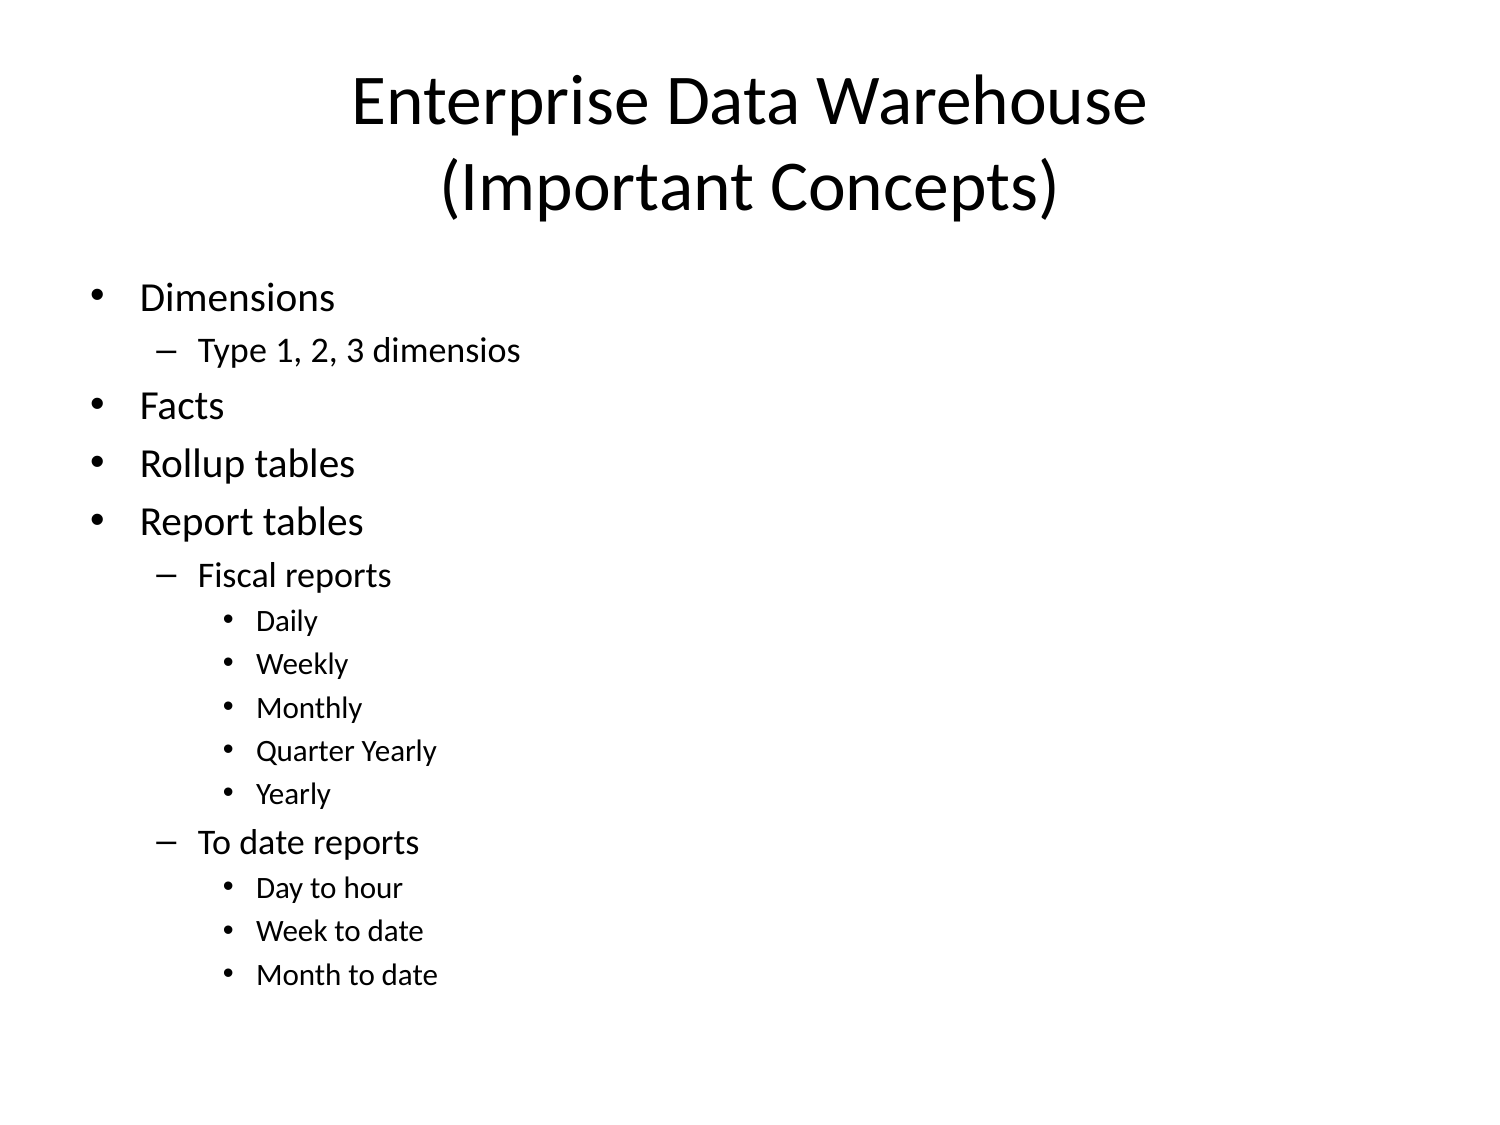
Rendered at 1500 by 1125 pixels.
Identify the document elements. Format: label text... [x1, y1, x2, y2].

list Dimensions Type 1, 2, 3 dimensios Facts Rollup tables Report tables Fiscal reports Daily Weekly Monthly Quarter Yearly Yearly To date reports Day to hour Week to date Month to date [75, 262, 1425, 1005]
title Enterprise Data Warehouse (Important Concepts) [75, 45, 1425, 233]
